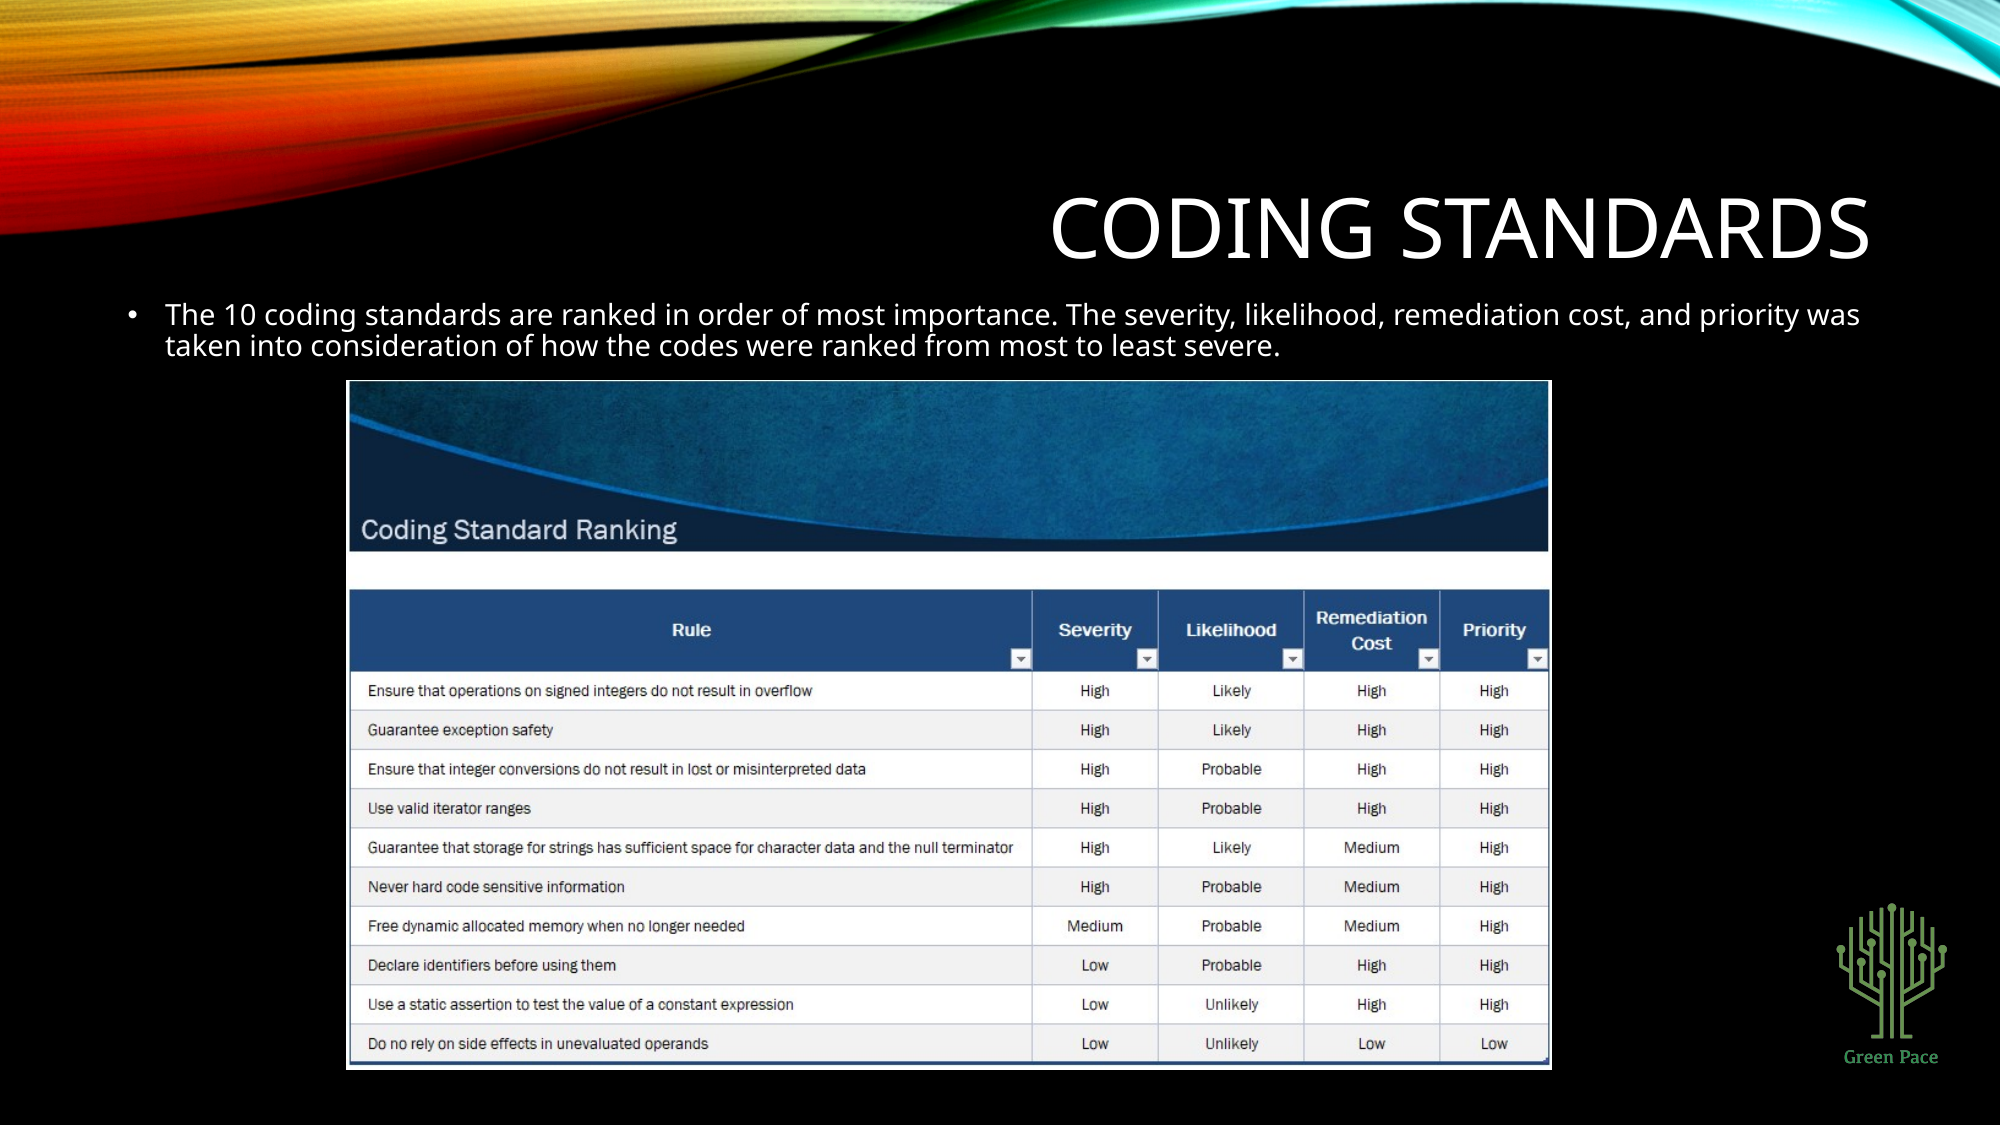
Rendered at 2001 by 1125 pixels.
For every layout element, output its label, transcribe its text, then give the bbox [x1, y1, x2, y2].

list The 10 coding standards are ranked in order of most importance. The severity, likelihood, remediation cost, and priority was taken into consideration of how the codes were ranked from most to least severe. [112, 292, 1888, 381]
title CODING STANDARDS [474, 125, 1888, 292]
picture [1817, 892, 1964, 1082]
picture [0, 0, 2000, 237]
picture [346, 380, 1552, 1070]
